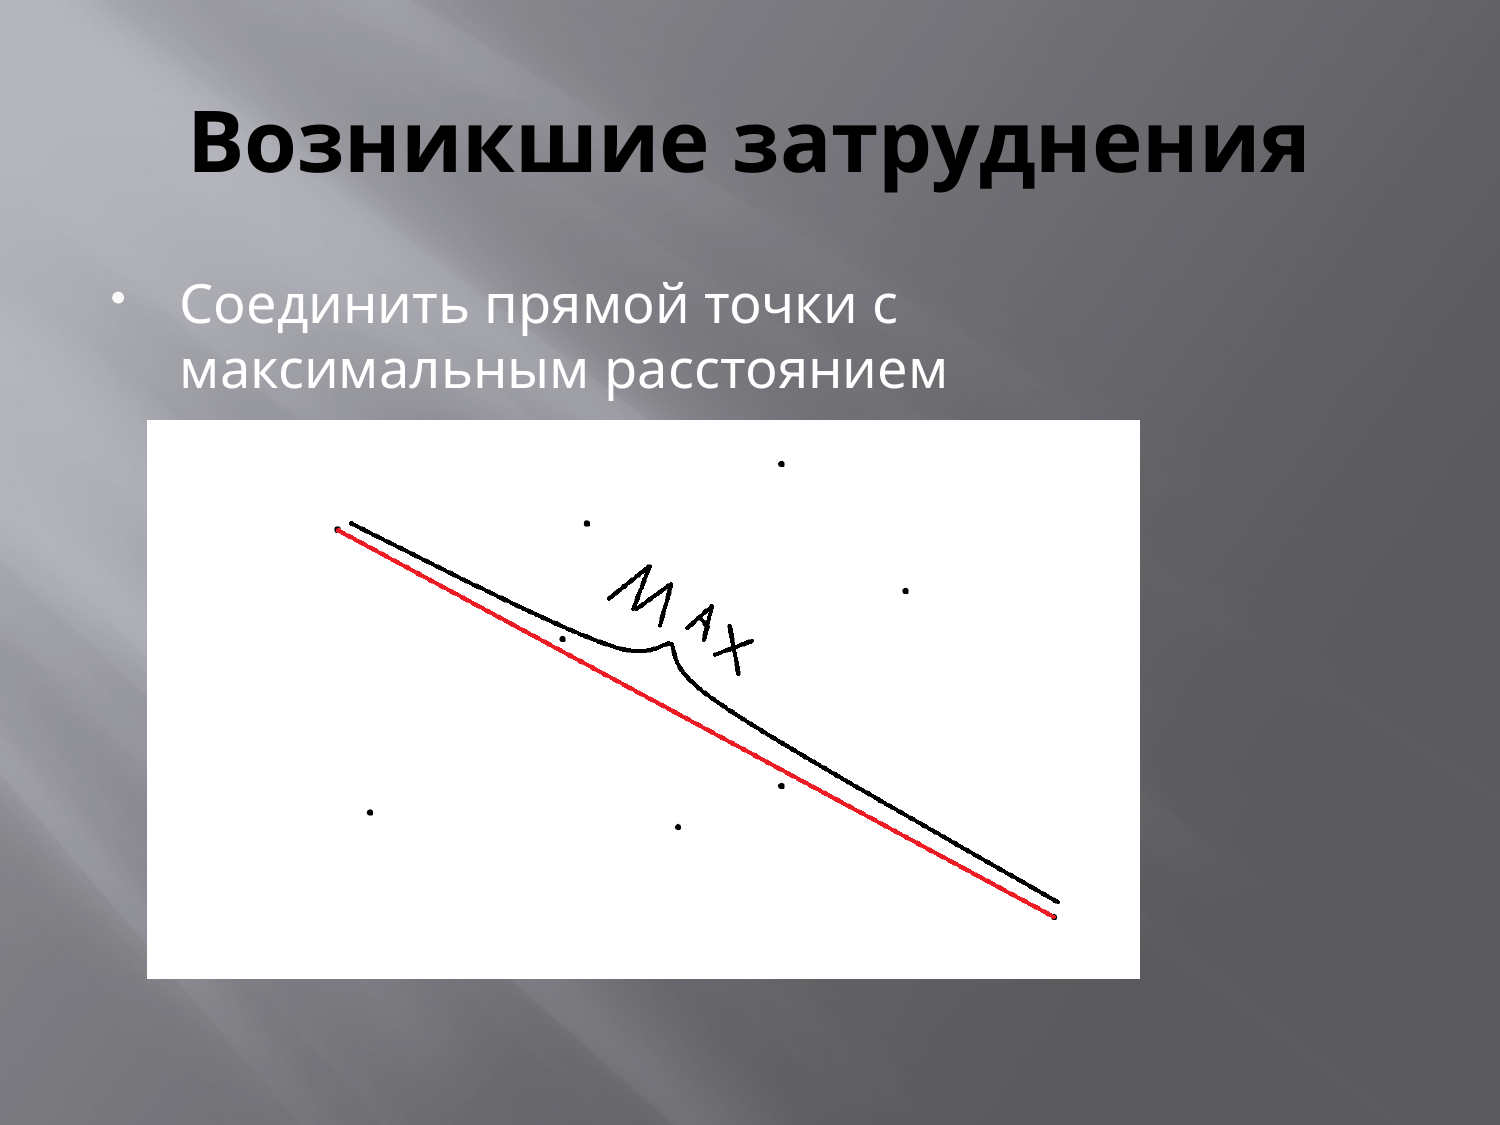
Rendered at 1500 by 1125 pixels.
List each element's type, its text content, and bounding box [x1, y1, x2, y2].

title Возникшие затруднения [75, 45, 1425, 233]
list Соединить прямой точки с максимальным расстоянием [75, 262, 1317, 445]
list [147, 420, 1140, 980]
